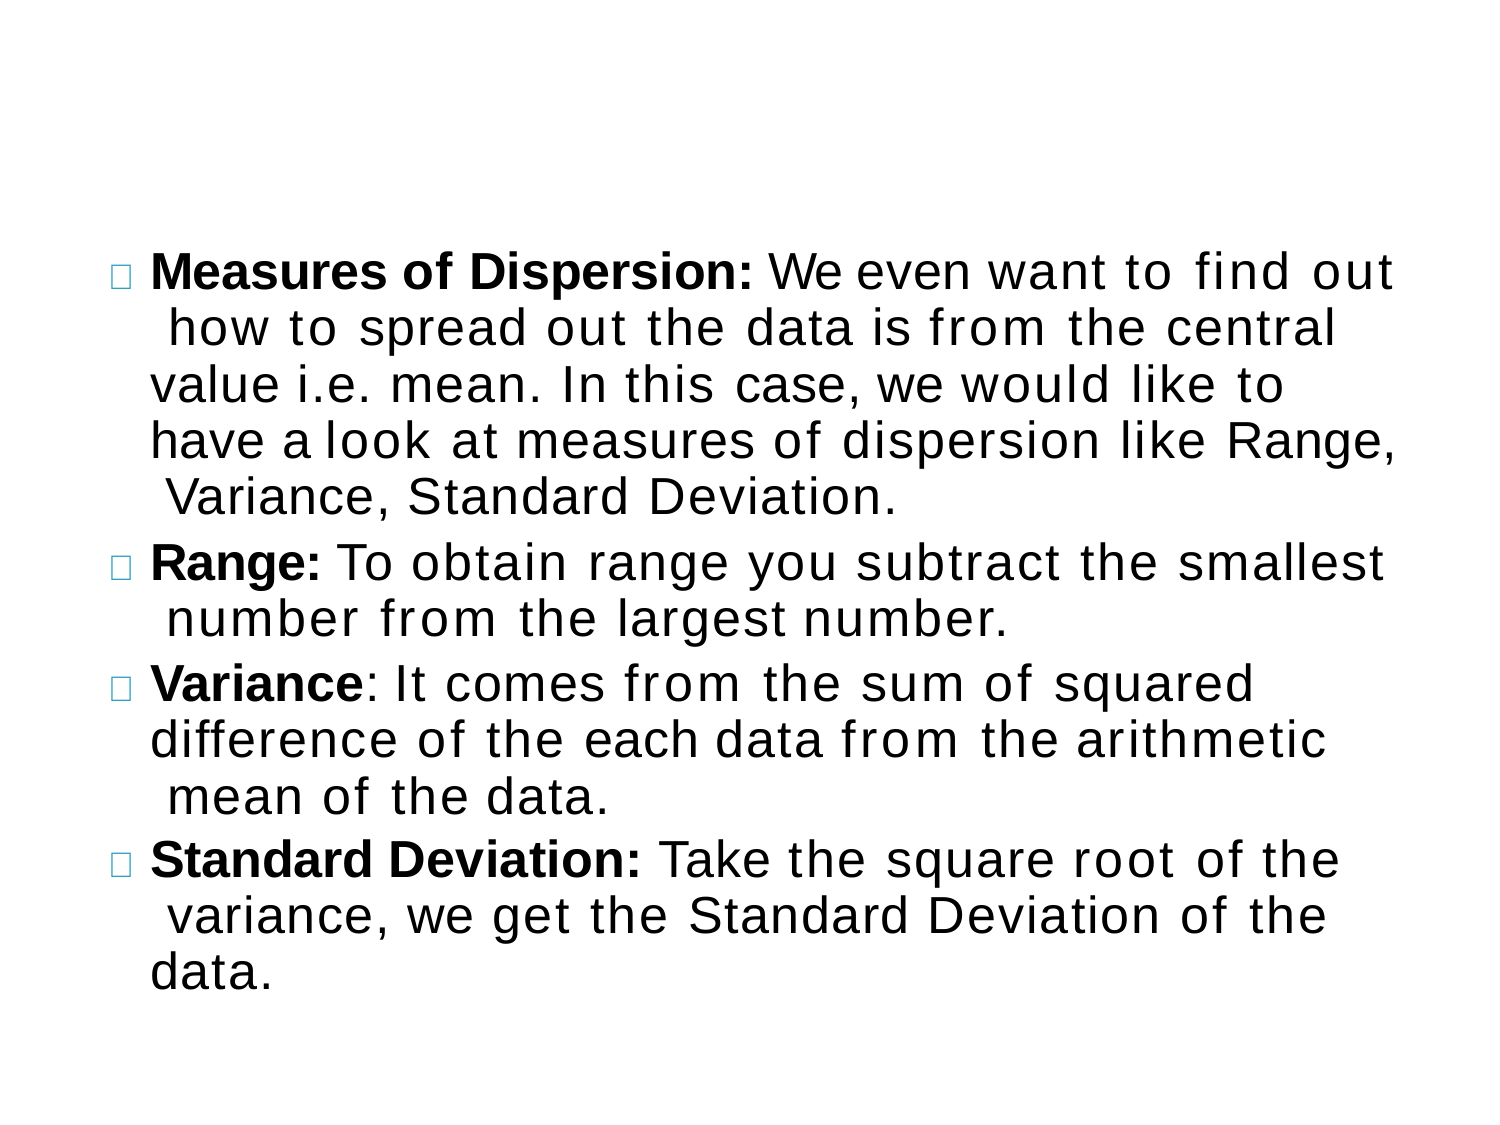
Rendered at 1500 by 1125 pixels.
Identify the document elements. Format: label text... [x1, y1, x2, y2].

text_box  Measures of Dispersion: We even want to find out how to spread out the data is from the central value i.e. mean. In this case, we would like to have a look at measures of dispersion like Range, Variance, Standard Deviation.  Range: To obtain range you subtract the smallest number from the largest number.  Variance: It comes from the sum of squared difference of the each data from the arithmetic mean of the data.  Standard Deviation: Take the square root of the variance, we get the Standard Deviation of the data. [105, 236, 1406, 1001]
